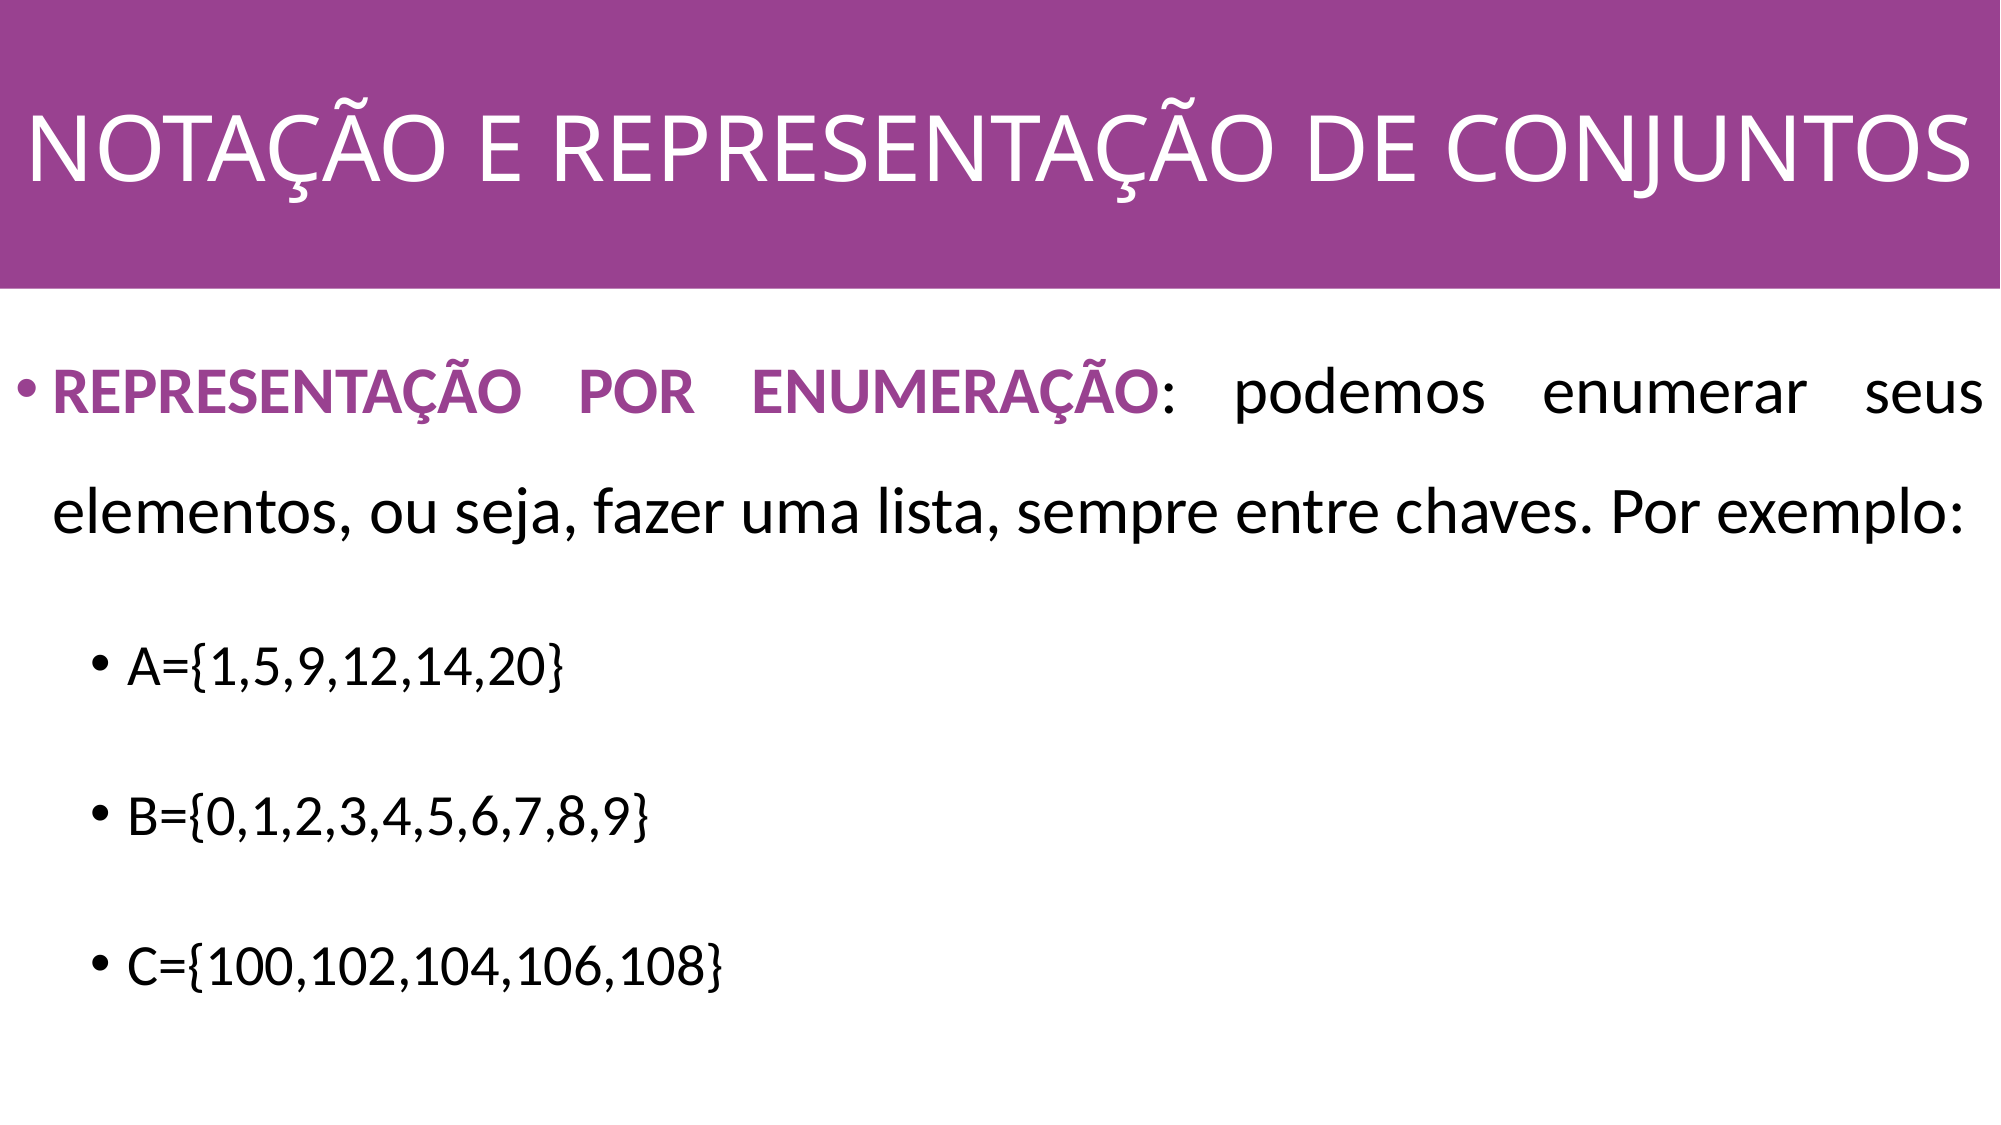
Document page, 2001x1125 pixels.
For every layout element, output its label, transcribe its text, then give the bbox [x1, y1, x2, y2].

text_box NOTAÇÃO E REPRESENTAÇÃO DE CONJUNTOS [0, 0, 2000, 290]
list REPRESENTAÇÃO POR ENUMERAÇÃO: podemos enumerar seus elementos, ou seja, fazer uma lista, sempre entre chaves. Por exemplo: A={1,5,9,12,14,20} B={0,1,2,3,4,5,6,7,8,9} C={100,102,104,106,108} [0, 299, 2000, 1125]
